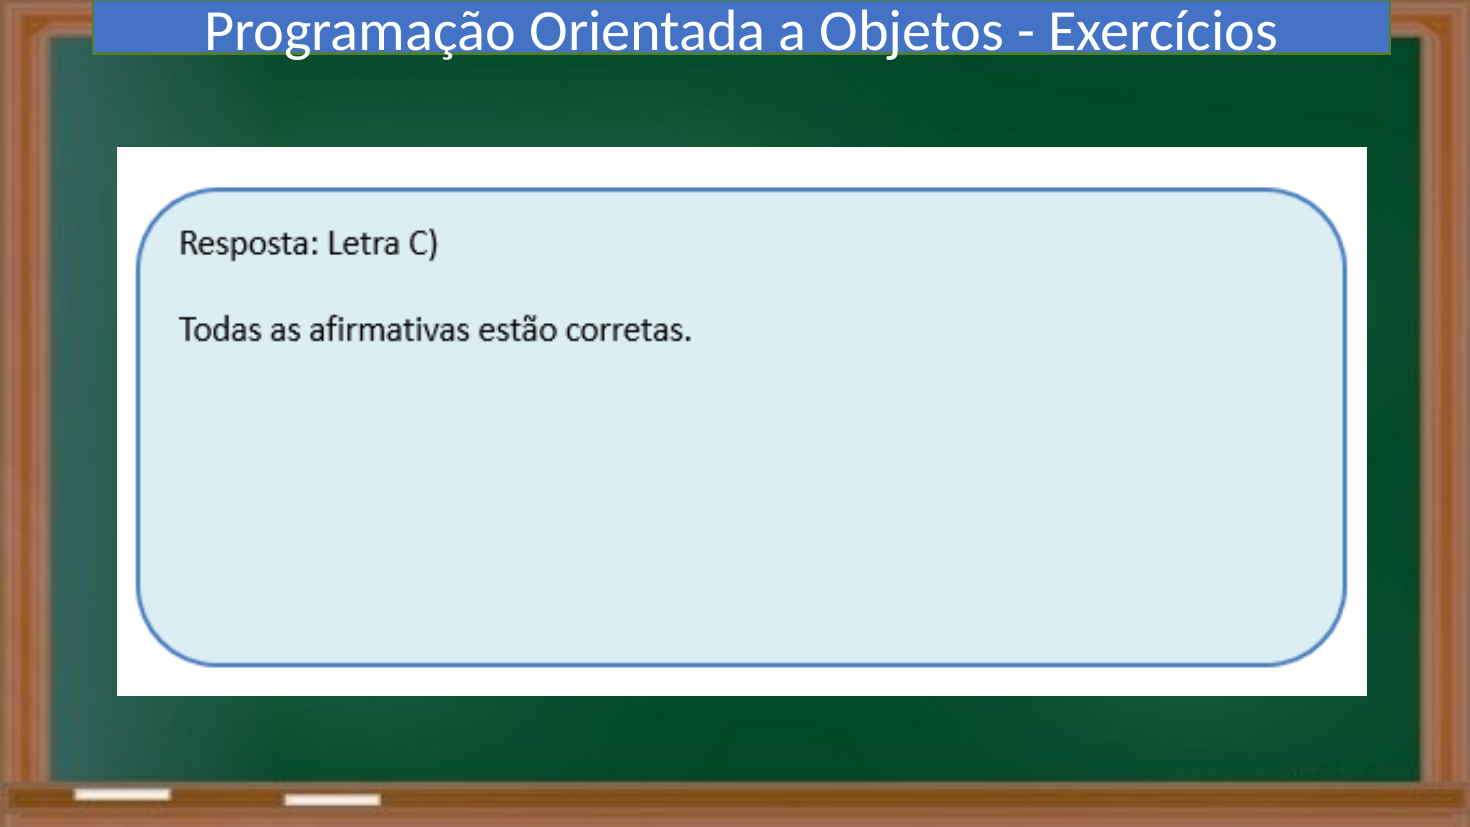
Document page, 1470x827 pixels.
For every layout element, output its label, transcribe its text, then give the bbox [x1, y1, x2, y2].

text_box Programação Orientada a Objetos - Exercícios [93, 0, 1391, 54]
picture [0, 0, 1470, 827]
